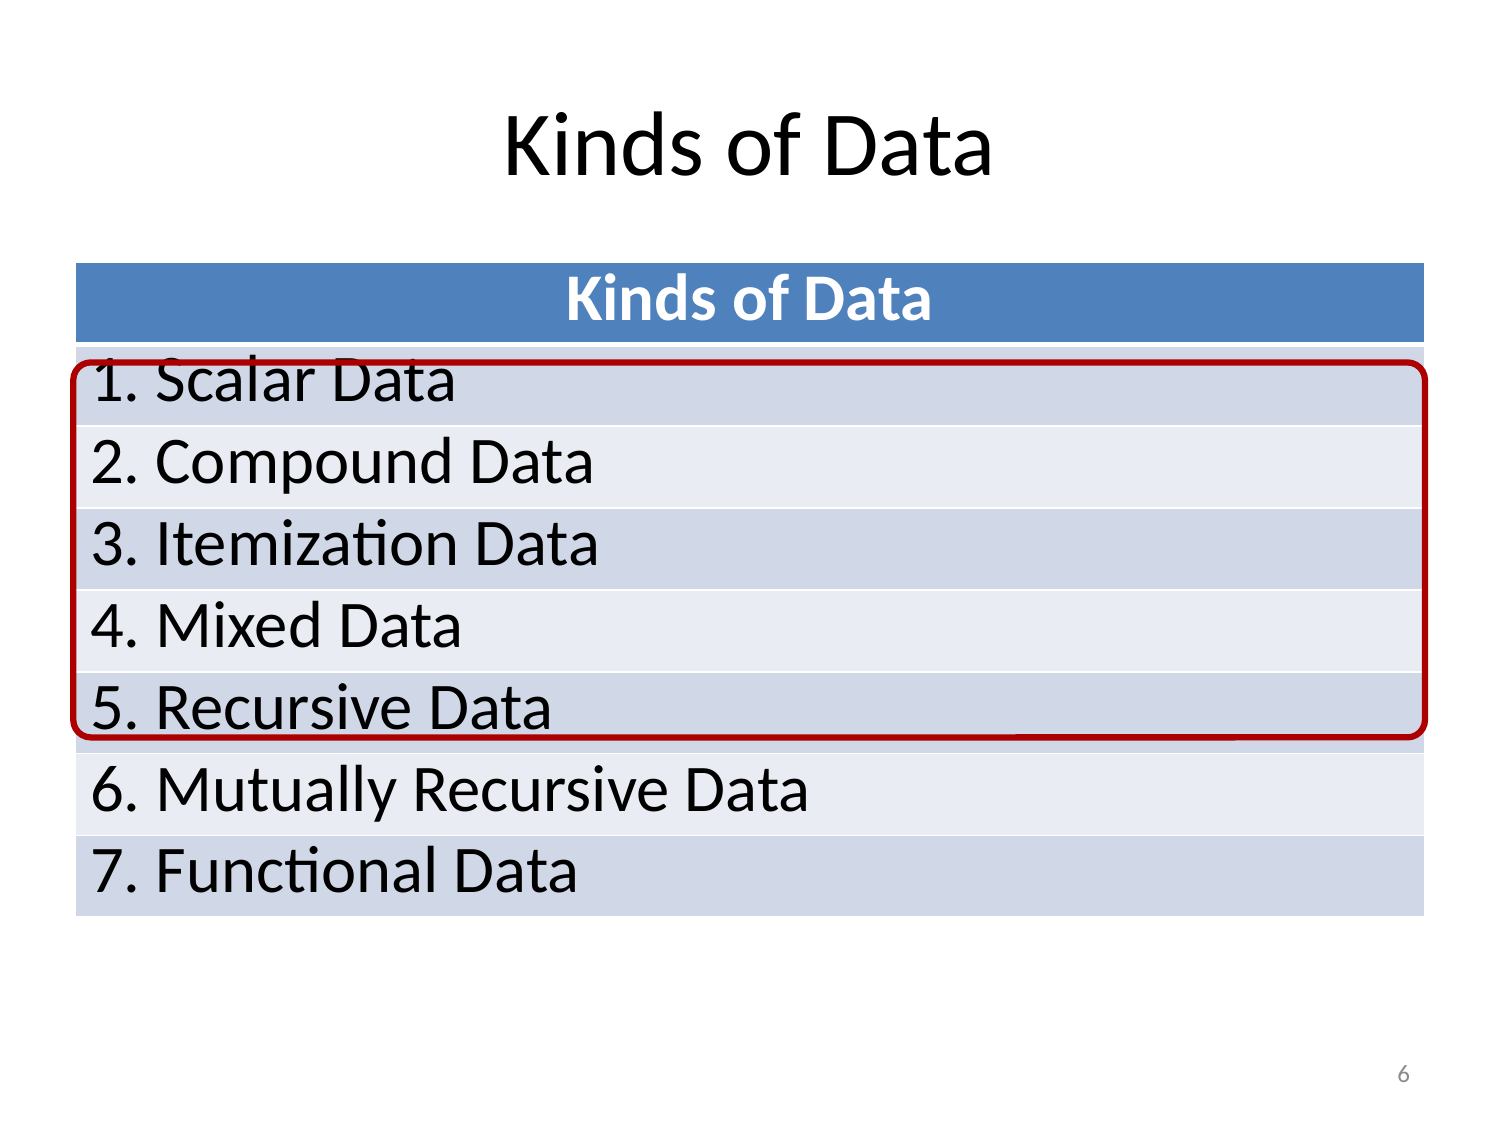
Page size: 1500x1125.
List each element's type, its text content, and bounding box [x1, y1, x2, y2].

table_cell 5. Recursive Data [76, 732, 1424, 753]
table_header Kinds of Data [76, 263, 1424, 342]
slide_number 6 [1074, 1042, 1425, 1103]
table_cell 1. Scalar Data [76, 347, 1424, 368]
table_cell 6. Mutually Recursive Data [76, 754, 1424, 835]
text_box [71, 360, 1428, 740]
table_cell 7. Functional Data [76, 836, 1424, 916]
title Kinds of Data [75, 45, 1425, 233]
